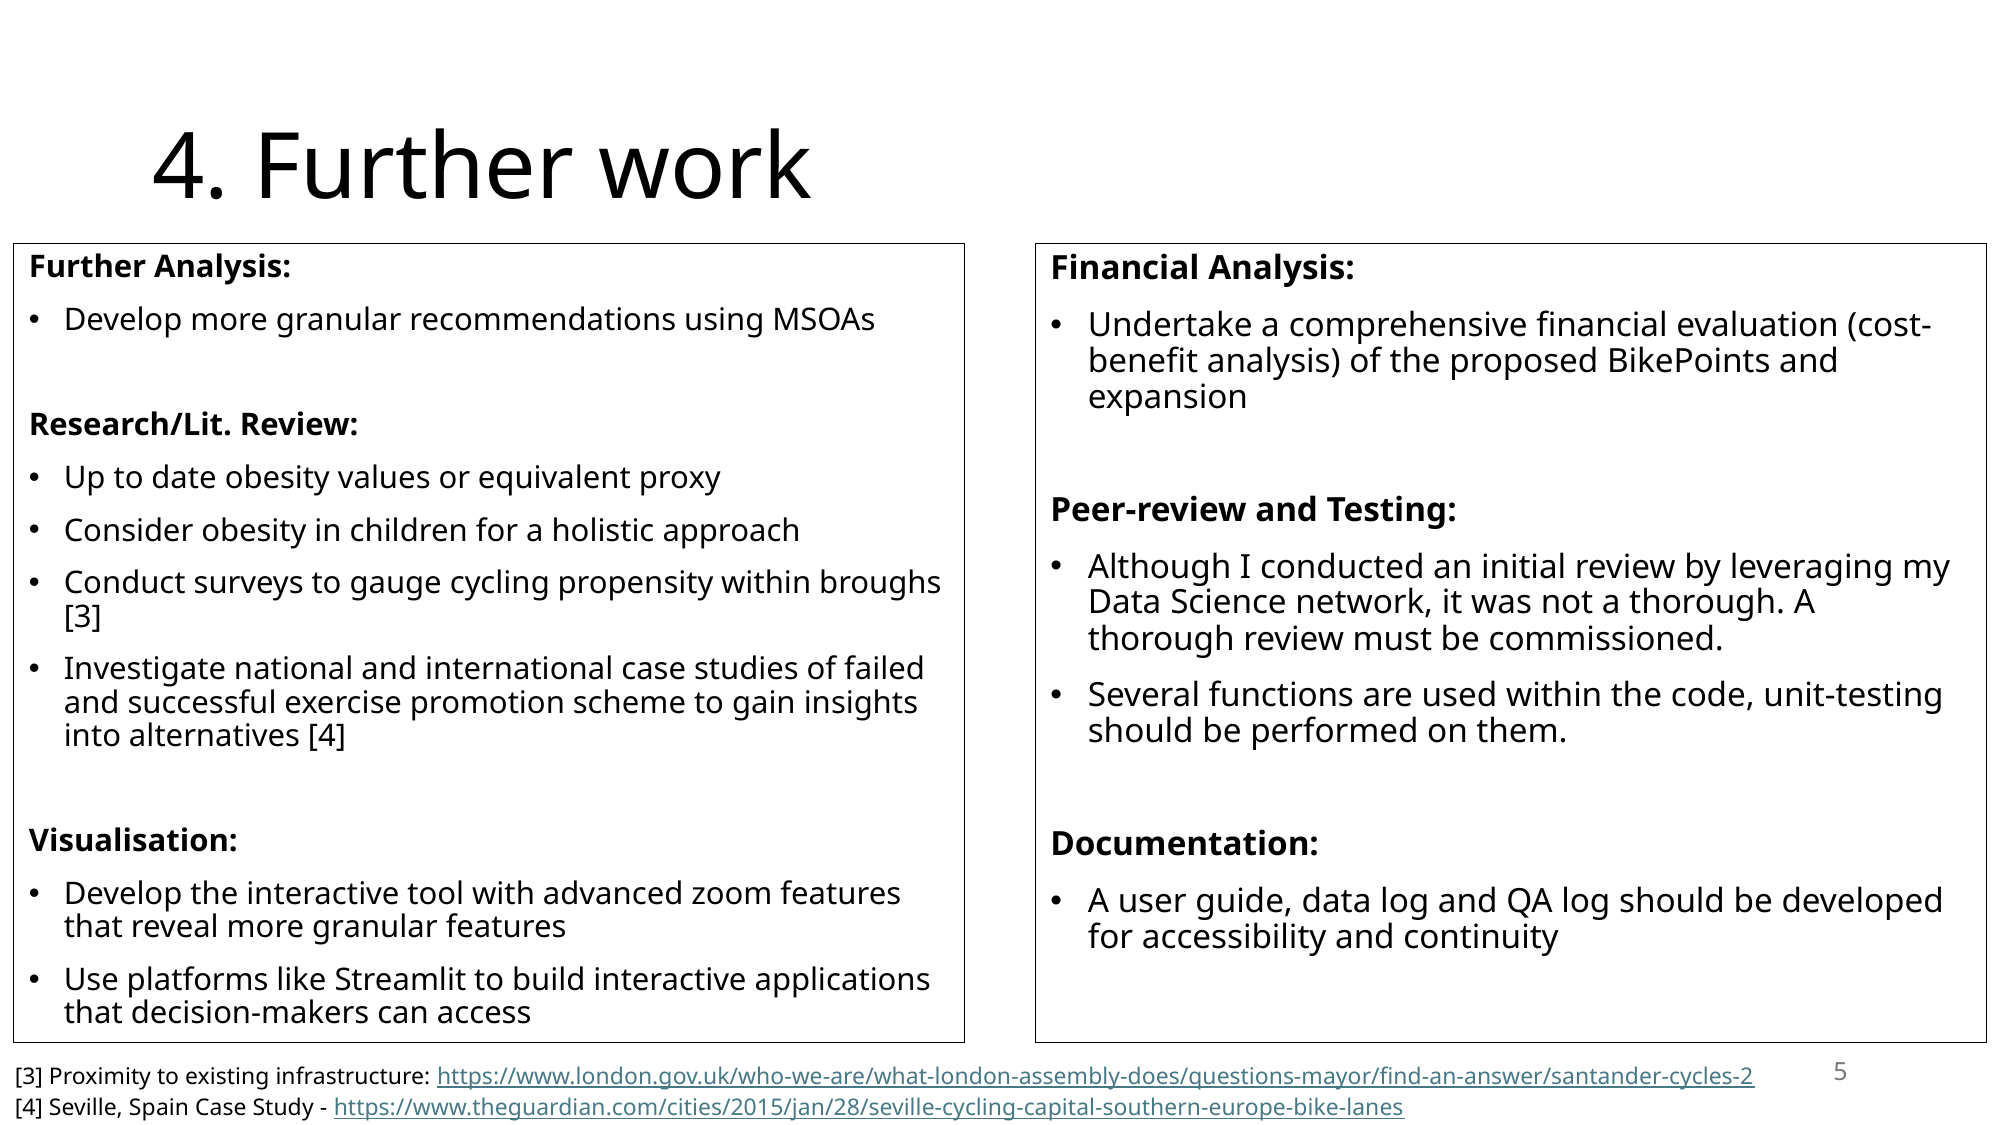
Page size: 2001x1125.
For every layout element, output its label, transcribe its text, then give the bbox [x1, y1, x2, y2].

title 4. Further work [137, 59, 1863, 278]
text_box [3] Proximity to existing infrastructure: https://www.london.gov.uk/who-we-are/what-london-assembly-does/questions-mayor/find-an-answer/santander-cycles-2 [4] Seville, Spain Case Study - https://www.theguardian.com/cities/2015/jan/28/seville-cycling-capital-southern-europe-bike-lanes [0, 1054, 1811, 1125]
text_box Financial Analysis: Undertake a comprehensive financial evaluation (cost-benefit analysis) of the proposed BikePoints and expansion Peer-review and Testing: Although I conducted an initial review by leveraging my Data Science network, it was not a thorough. A thorough review must be commissioned. Several functions are used within the code, unit-testing should be performed on them. Documentation: A user guide, data log and QA log should be developed for accessibility and continuity [1035, 243, 1987, 1043]
list Further Analysis: Develop more granular recommendations using MSOAs Research/Lit. Review: Up to date obesity values or equivalent proxy Consider obesity in children for a holistic approach Conduct surveys to gauge cycling propensity within broughs [3] Investigate national and international case studies of failed and successful exercise promotion scheme to gain insights into alternatives [4] Visualisation: Develop the interactive tool with advanced zoom features that reveal more granular features Use platforms like Streamlit to build interactive applications that decision-makers can access [13, 243, 965, 1043]
slide_number 5 [1412, 1043, 1863, 1103]
